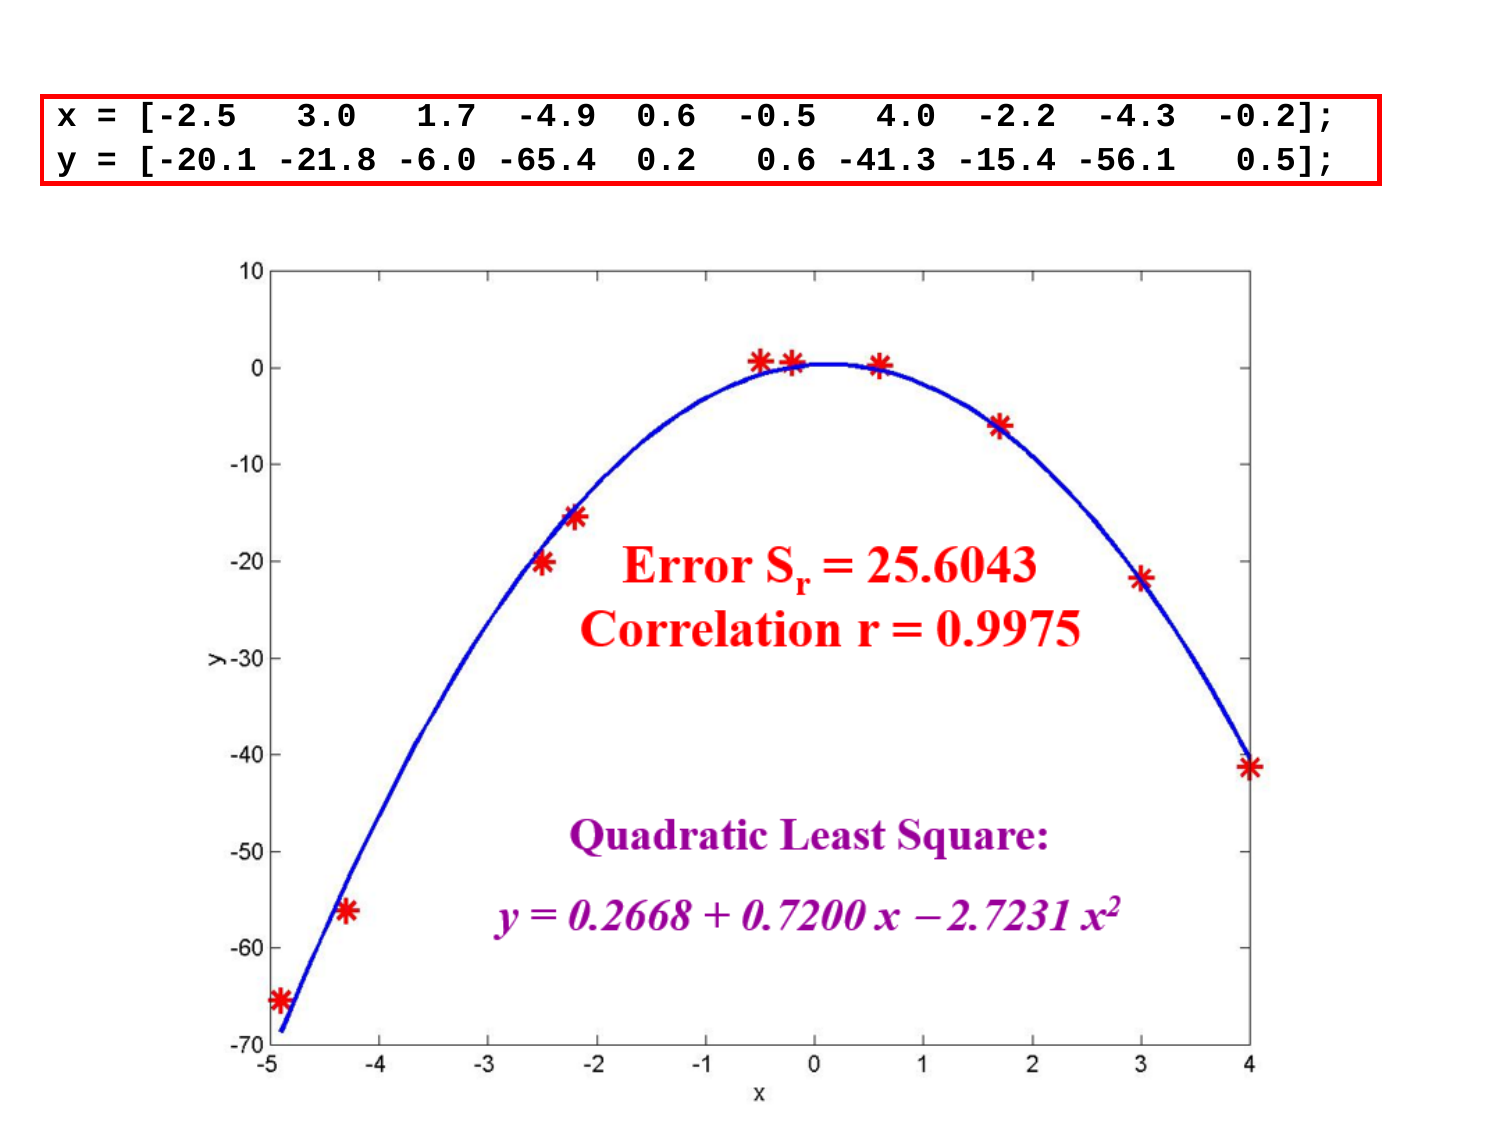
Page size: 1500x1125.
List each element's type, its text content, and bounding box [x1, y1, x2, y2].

picture [142, 218, 1307, 1110]
text_box x = [-2.5 3.0 1.7 -4.9 0.6 -0.5 4.0 -2.2 -4.3 -0.2]; y = [-20.1 -21.8 -6.0 -65.4 0.2 0.6 -41.3 -15.4 -56.1 0.5]; [42, 96, 1380, 184]
